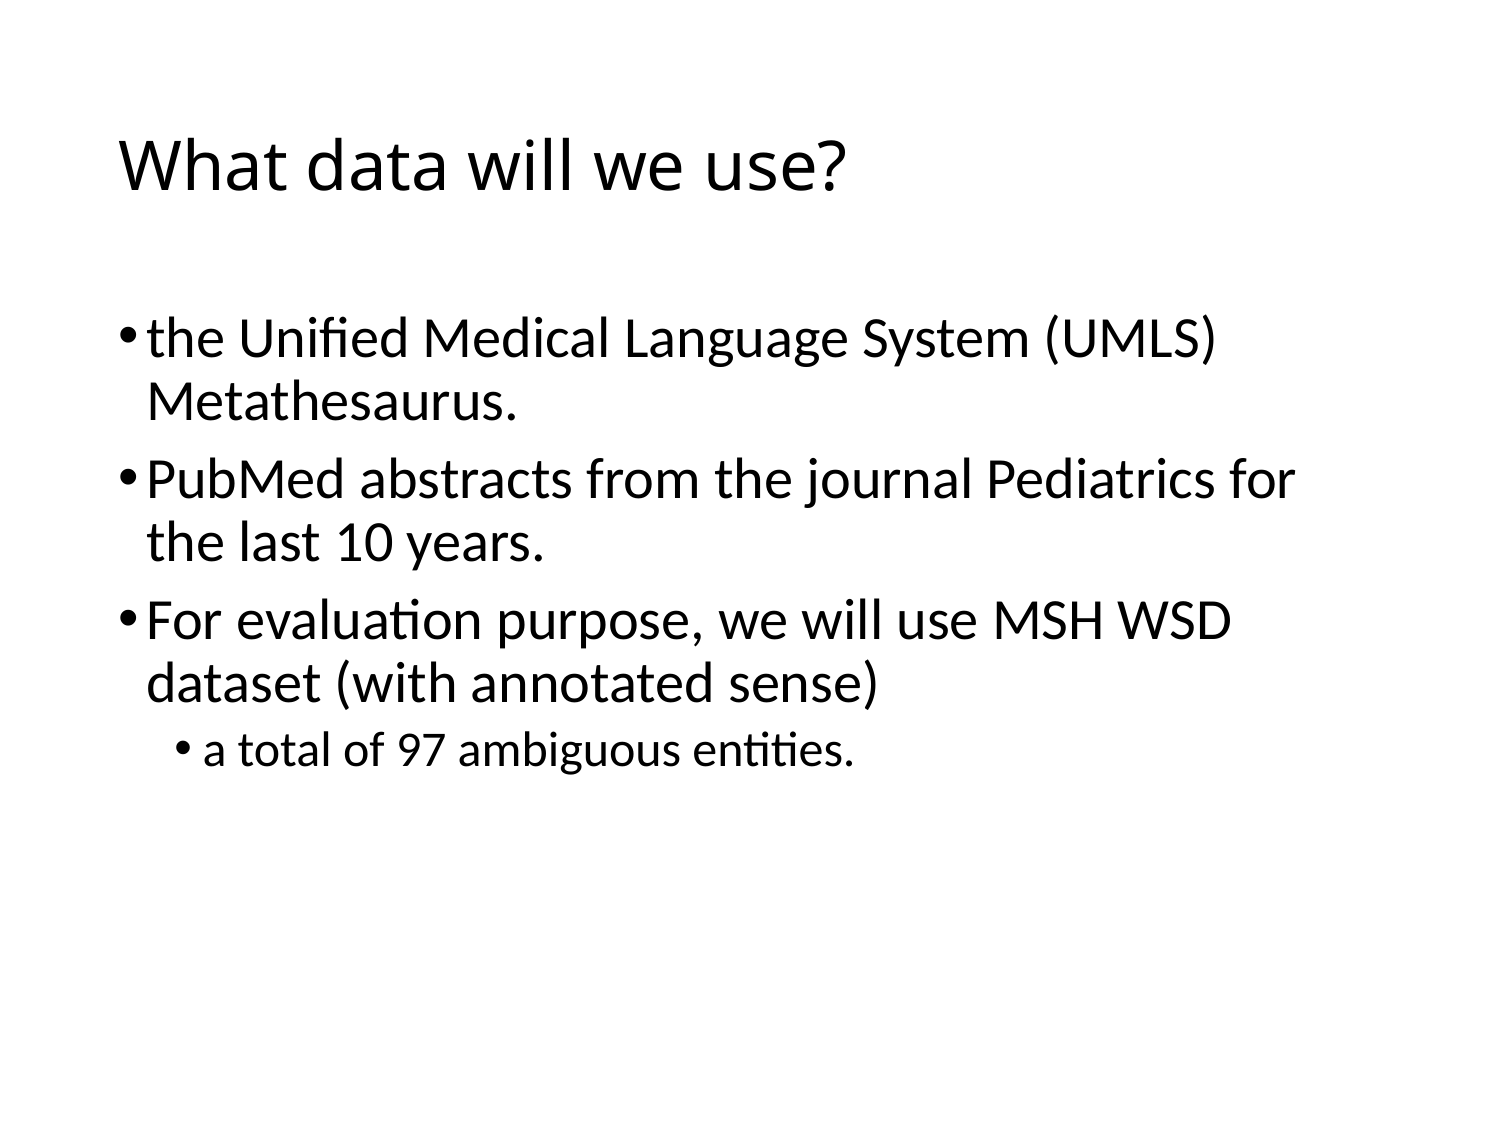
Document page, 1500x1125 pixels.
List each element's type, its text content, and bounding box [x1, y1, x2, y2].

title What data will we use? [103, 59, 1397, 278]
list the Unified Medical Language System (UMLS) Metathesaurus. PubMed abstracts from the journal Pediatrics for the last 10 years. For evaluation purpose, we will use MSH WSD dataset (with annotated sense) a total of 97 ambiguous entities. [103, 299, 1397, 1014]
